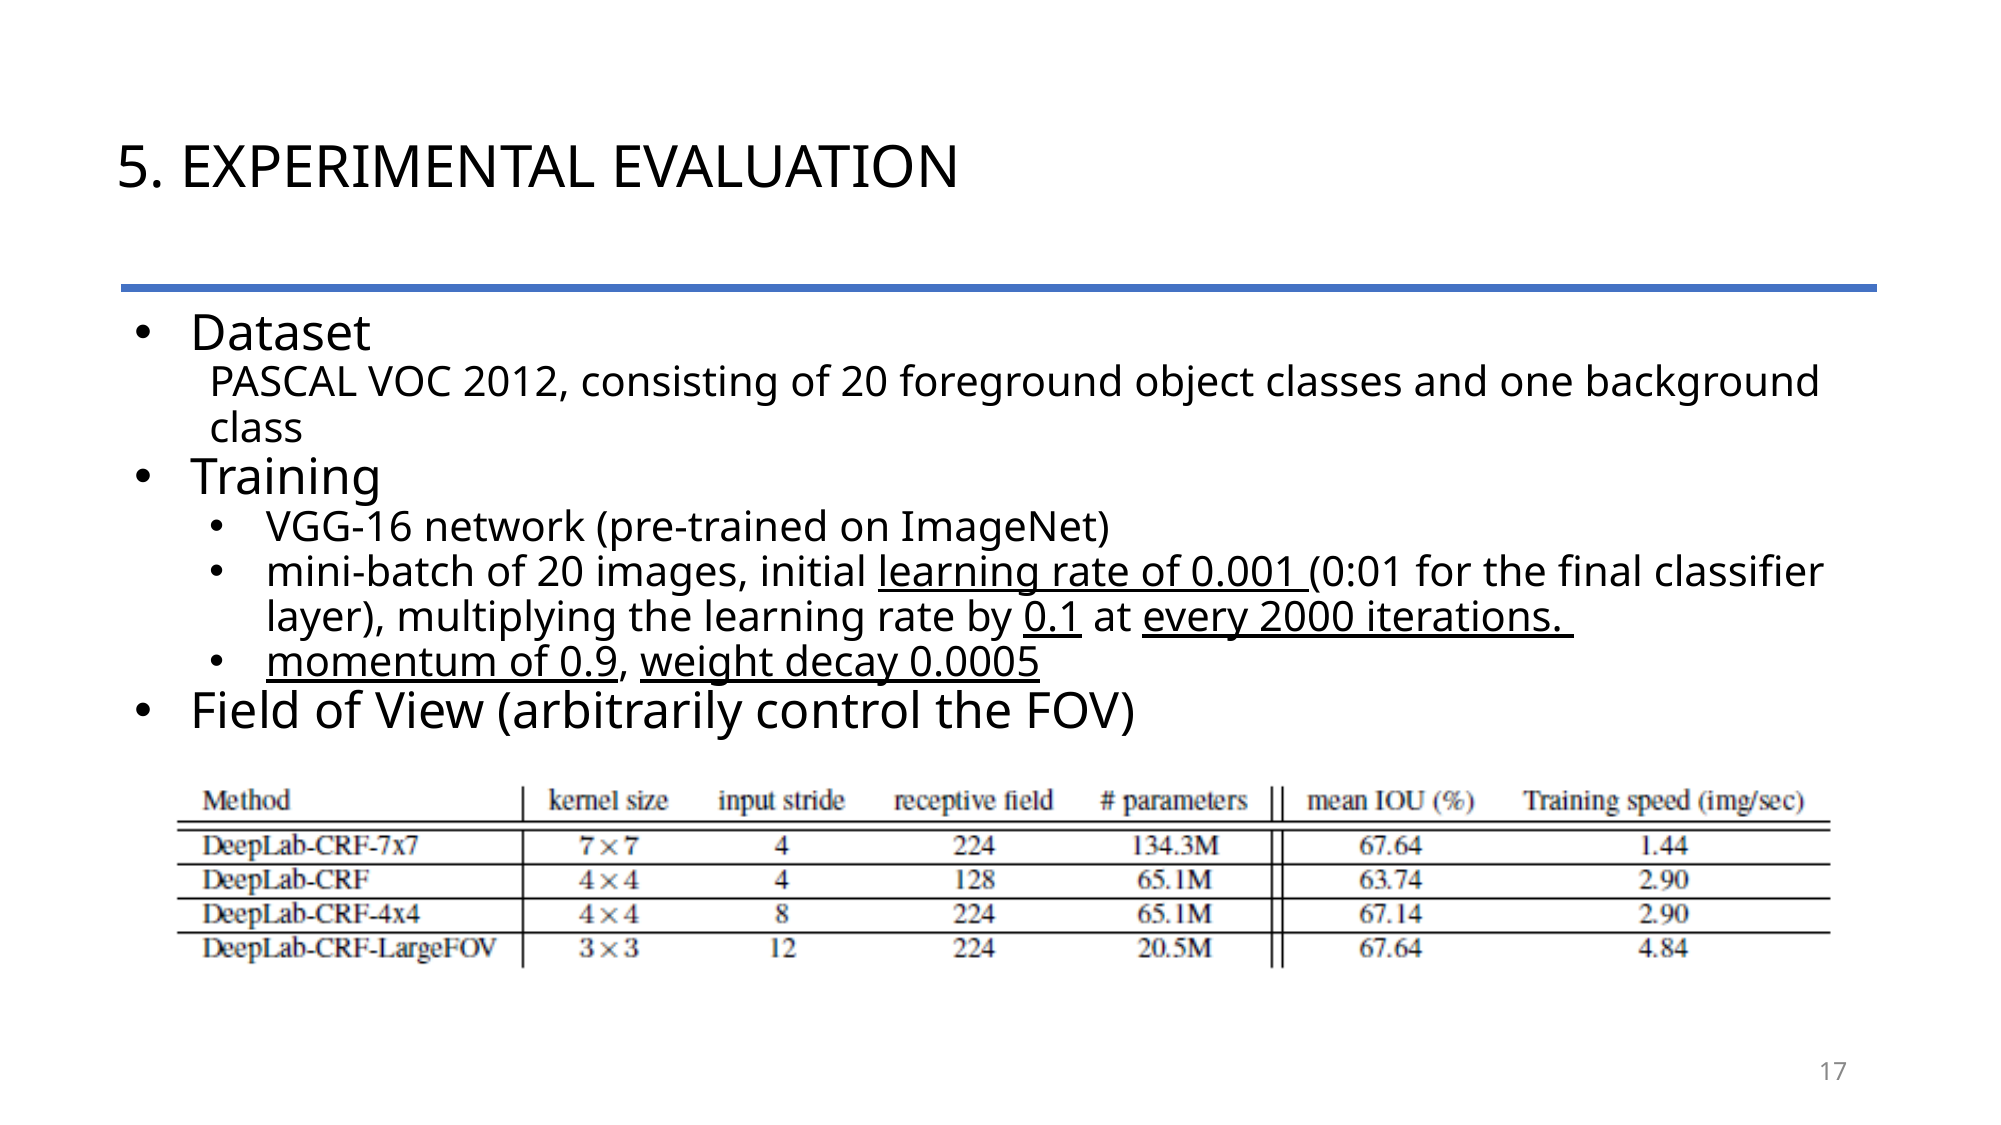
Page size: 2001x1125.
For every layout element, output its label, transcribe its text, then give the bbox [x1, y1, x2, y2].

list Dataset PASCAL VOC 2012, consisting of 20 foreground object classes and one background class Training VGG-16 network (pre-trained on ImageNet) mini-batch of 20 images, initial learning rate of 0.001 (0:01 for the final classifier layer), multiplying the learning rate by 0.1 at every 2000 iterations. momentum of 0.9, weight decay 0.0005 Field of View (arbitrarily control the FOV) [119, 299, 1856, 1058]
picture [165, 771, 1848, 977]
slide_number 17 [1412, 1042, 1863, 1103]
title 5. EXPERIMENTAL EVALUATION [101, 59, 1946, 278]
